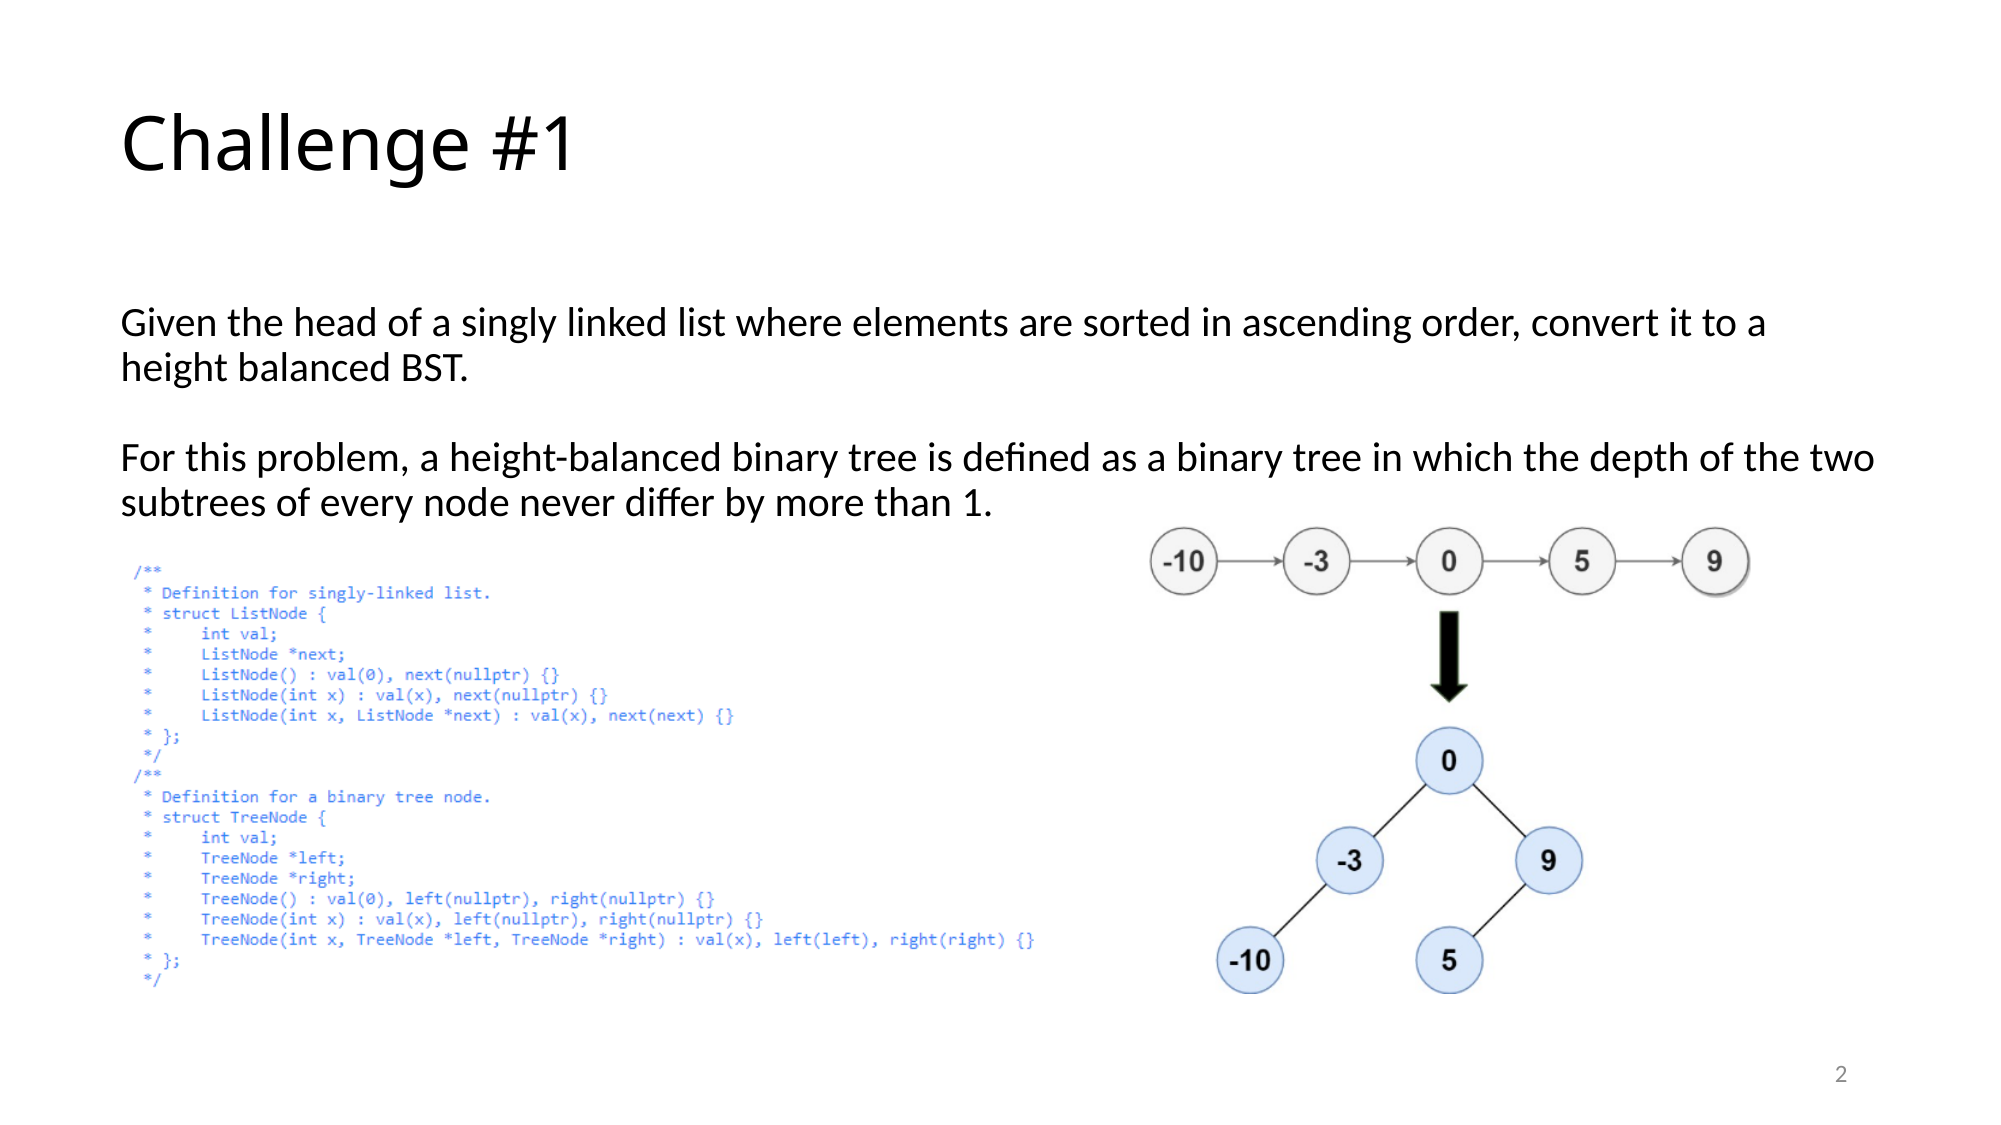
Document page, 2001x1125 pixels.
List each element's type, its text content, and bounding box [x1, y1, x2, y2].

picture [129, 562, 1053, 994]
list Given the head of a singly linked list where elements are sorted in ascending order, convert it to a height balanced BST. For this problem, a height-balanced binary tree is defined as a binary tree in which the depth of the two subtrees of every node never differ by more than 1. [105, 292, 1895, 1014]
title Challenge #1 [105, 52, 1895, 240]
picture [1140, 522, 1765, 994]
slide_number 2 [1412, 1042, 1863, 1103]
